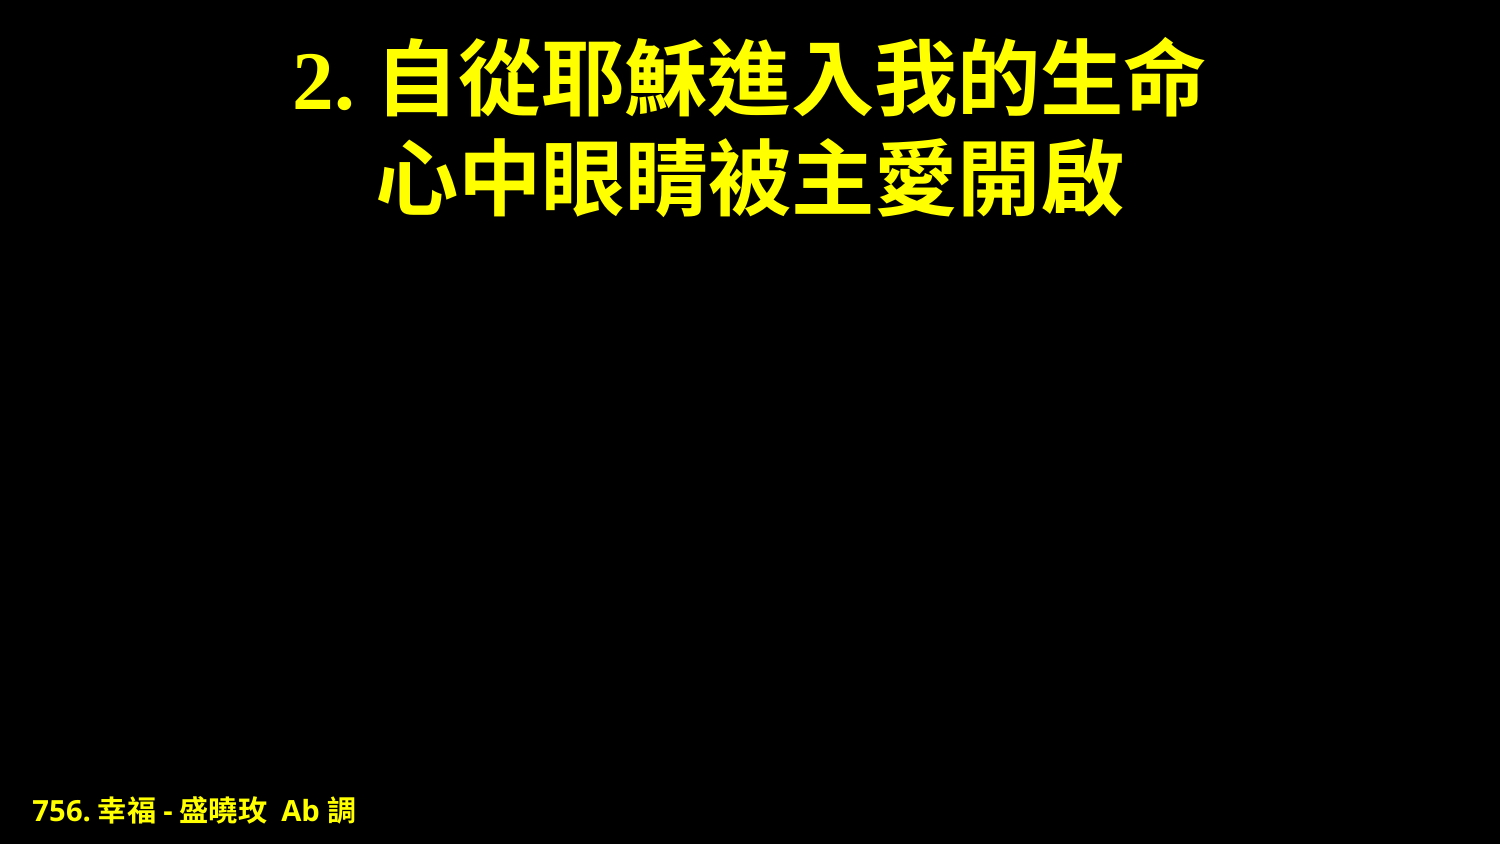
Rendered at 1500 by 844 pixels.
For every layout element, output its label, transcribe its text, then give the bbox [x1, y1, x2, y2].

text_box 756.幸福-盛曉玫 Ab調 [17, 784, 656, 835]
title 2.自從耶穌進入我的生命 心中眼睛被主愛開啟 [0, 55, 1500, 197]
